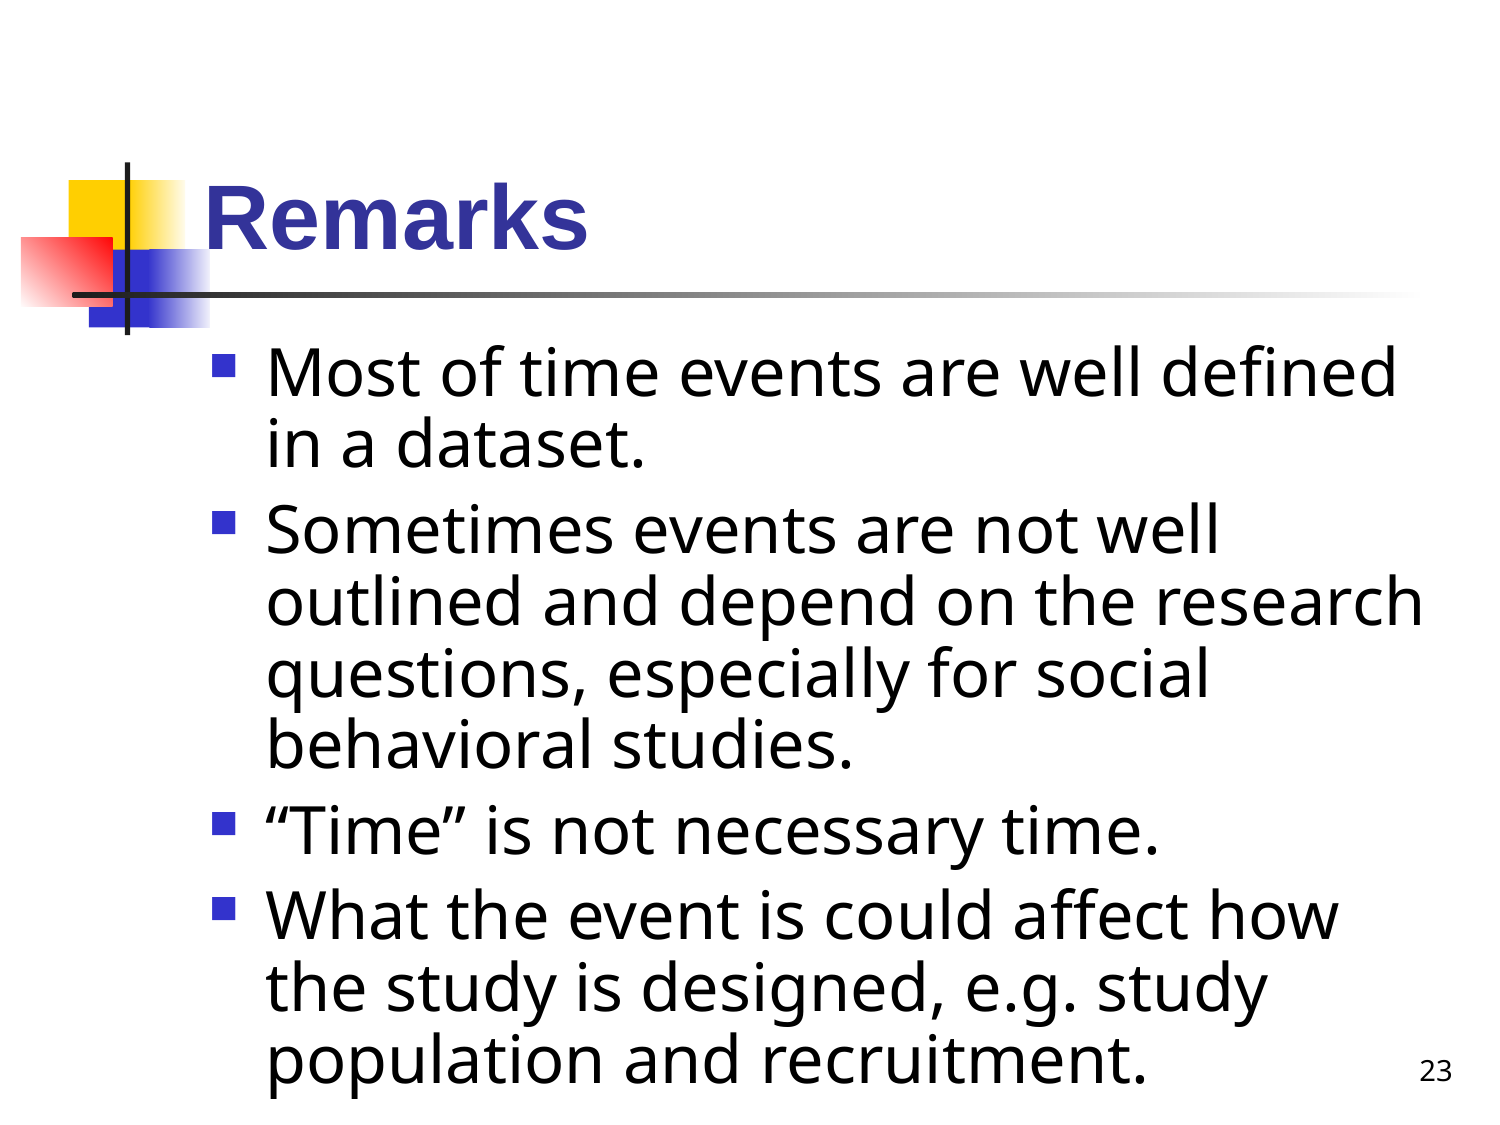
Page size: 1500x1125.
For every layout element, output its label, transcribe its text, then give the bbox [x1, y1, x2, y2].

title Remarks [188, 34, 1468, 276]
list Most of time events are well defined in a dataset. Sometimes events are not well outlined and depend on the research questions, especially for social behavioral studies. “Time” is not necessary time. What the event is could affect how the study is designed, e.g. study population and recruitment. [193, 330, 1470, 1007]
slide_number 23 [1154, 1023, 1468, 1100]
